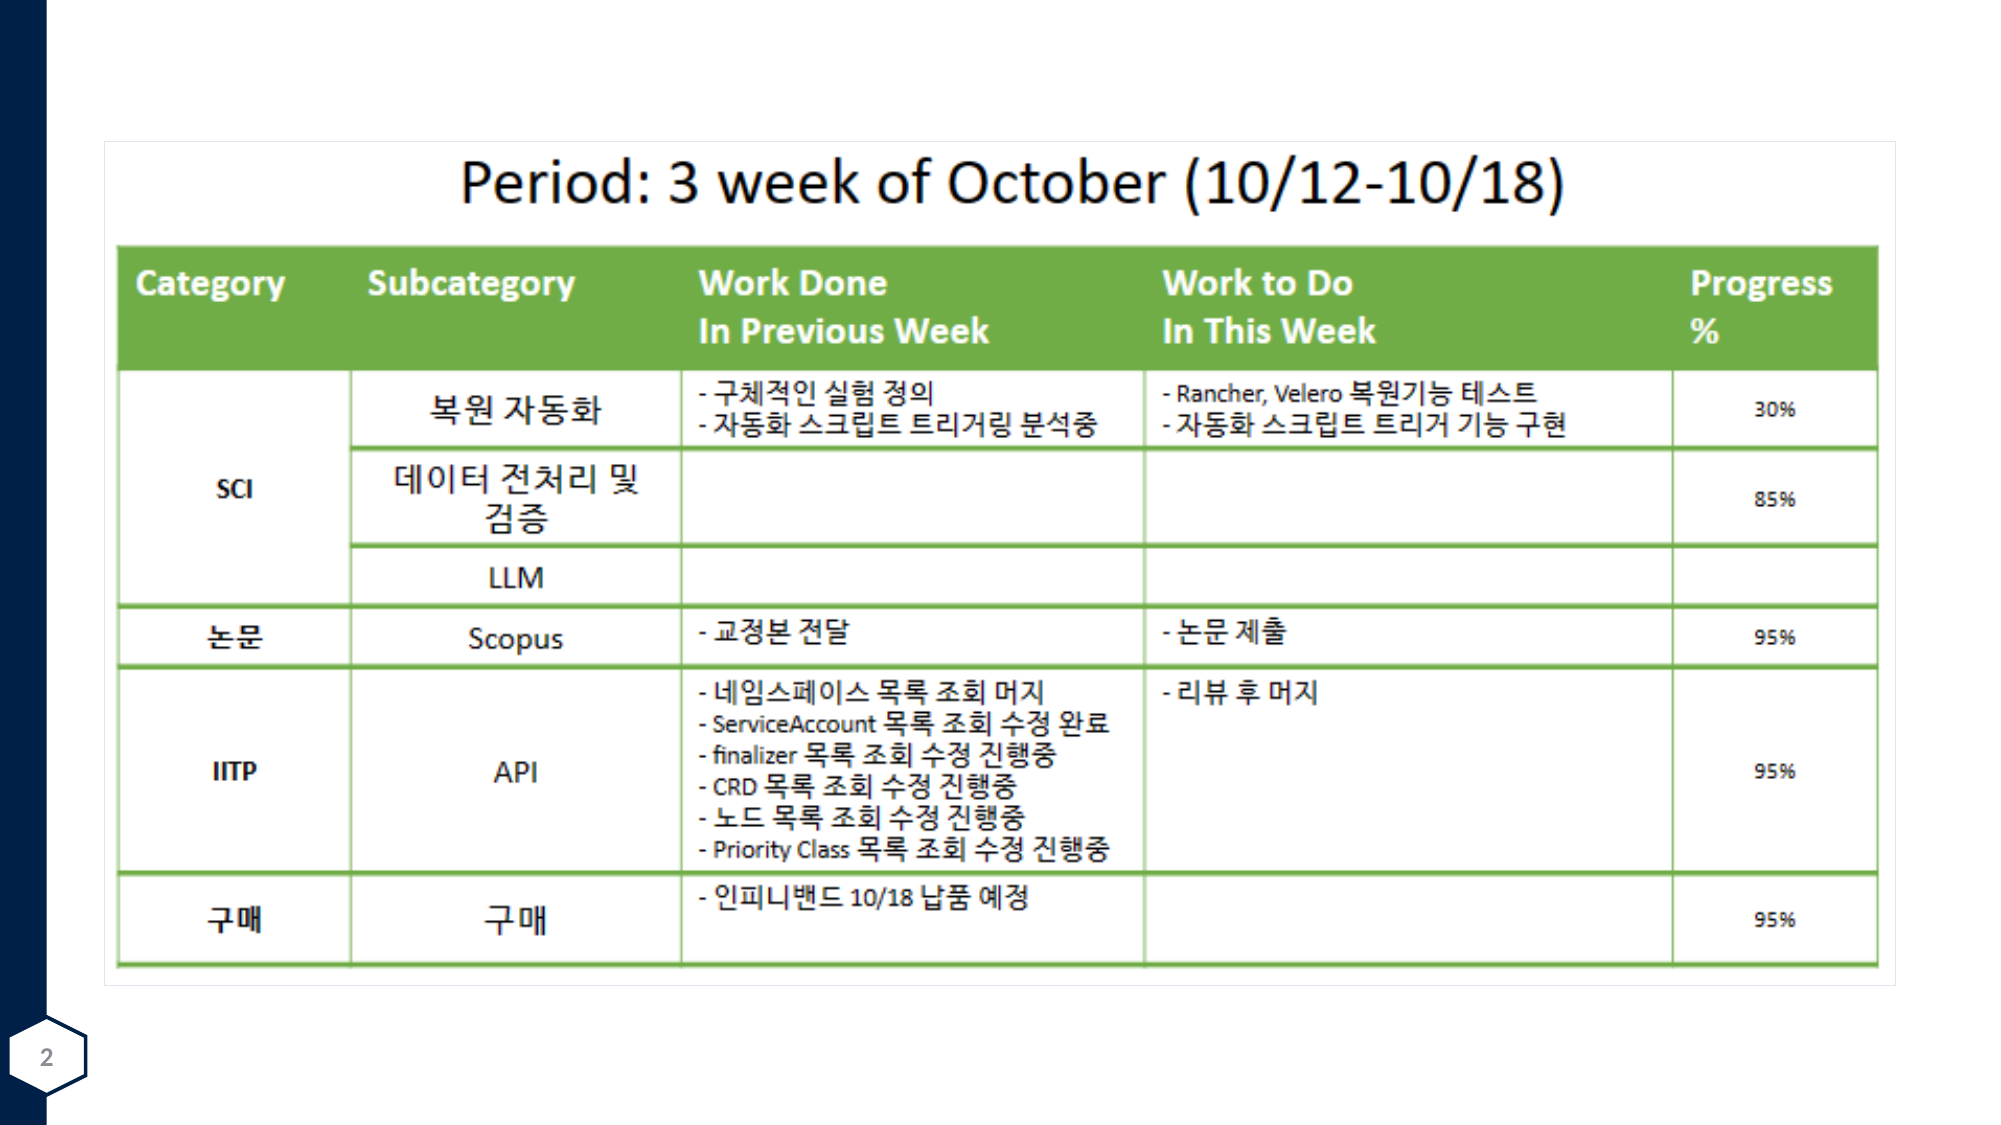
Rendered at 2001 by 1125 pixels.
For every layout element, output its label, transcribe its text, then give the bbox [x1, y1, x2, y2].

slide_number 2 [15, 1024, 78, 1088]
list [104, 141, 1896, 986]
